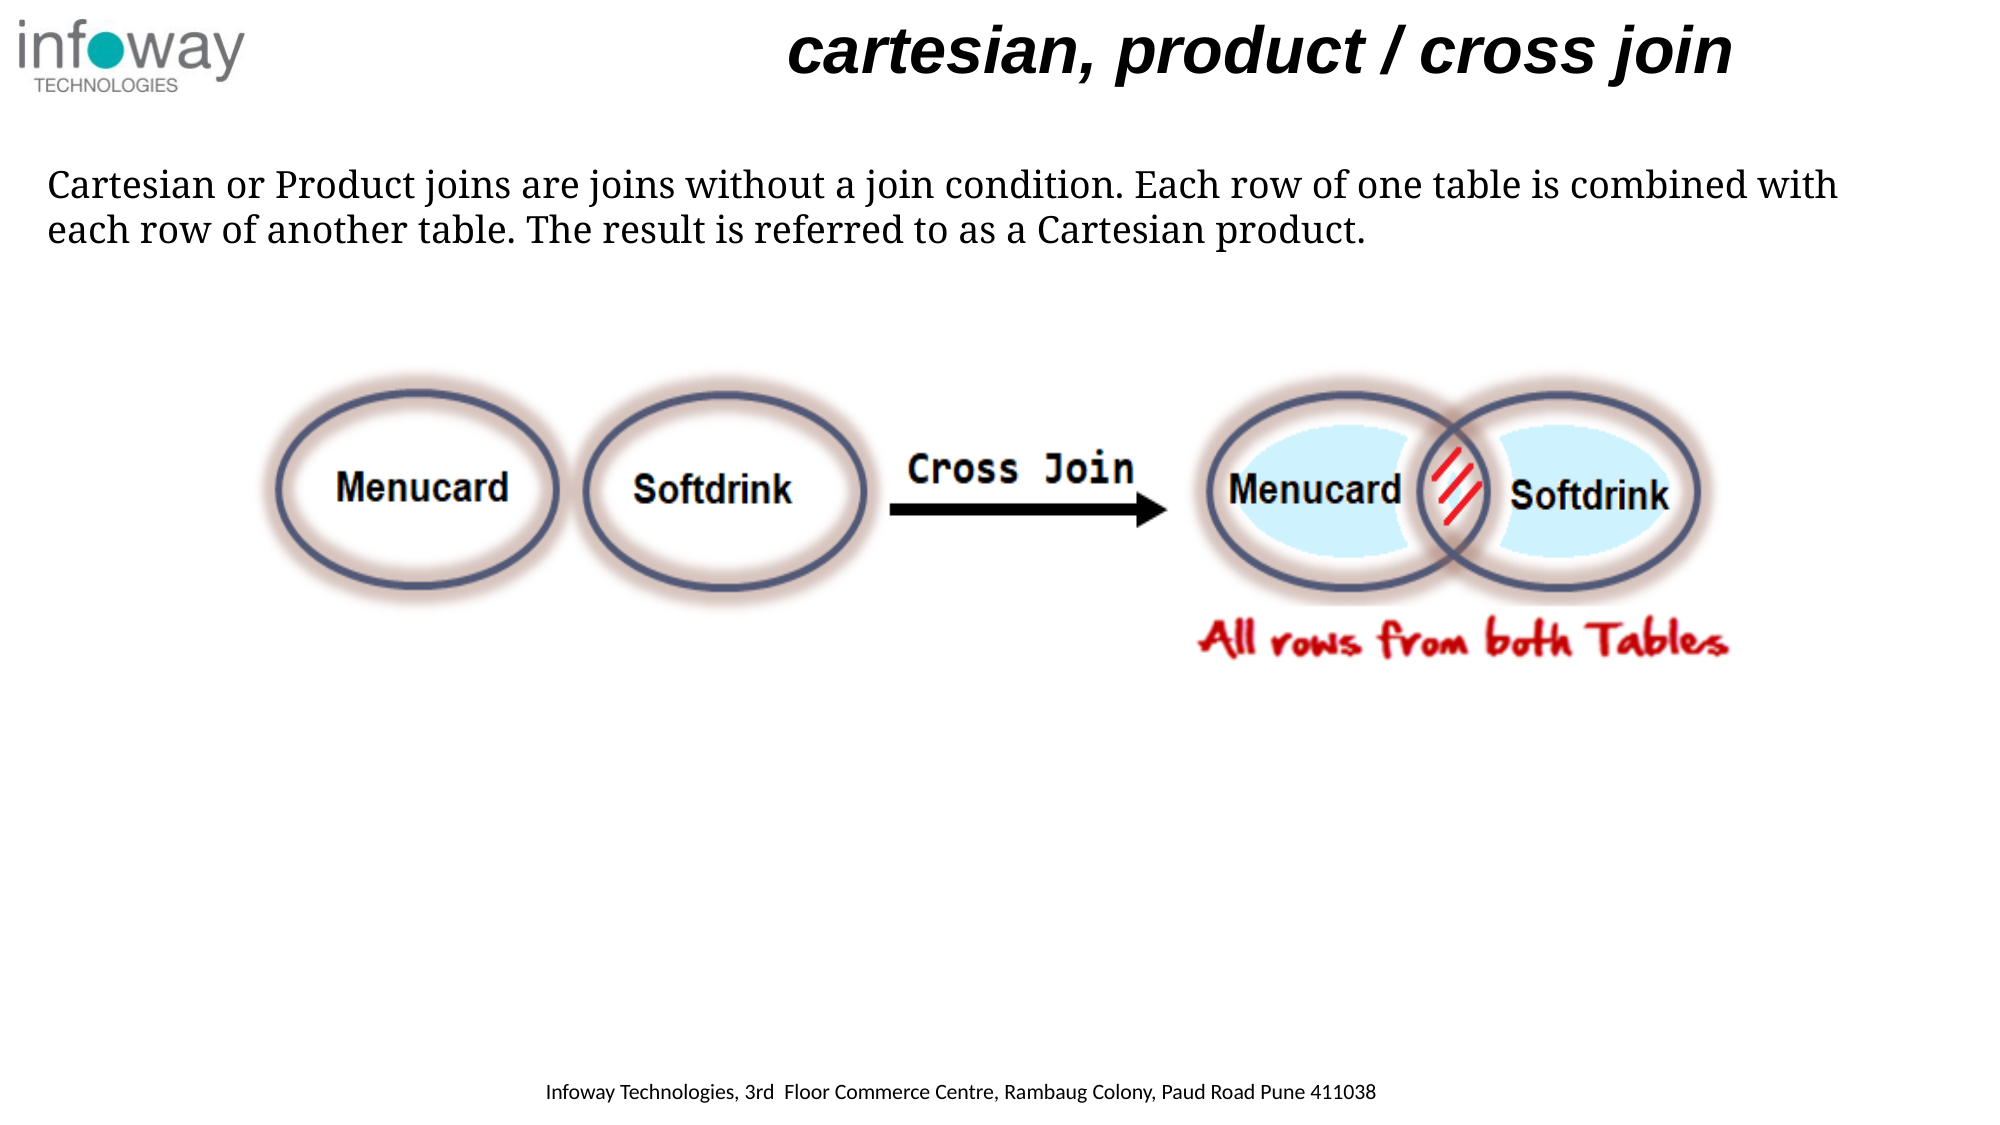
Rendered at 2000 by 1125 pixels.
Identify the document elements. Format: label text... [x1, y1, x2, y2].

picture [251, 355, 1750, 681]
picture [19, 18, 245, 93]
text_box Infoway Technologies, 3rd Floor Commerce Centre, Rambaug Colony, Paud Road Pune 411038 [531, 1070, 1417, 1125]
text_box cartesian, product / cross join [249, 0, 1750, 95]
text_box Cartesian or Product joins are joins without a join condition. Each row of one table is combined with each row of another table. The result is referred to as a Cartesian product. [32, 153, 1933, 259]
